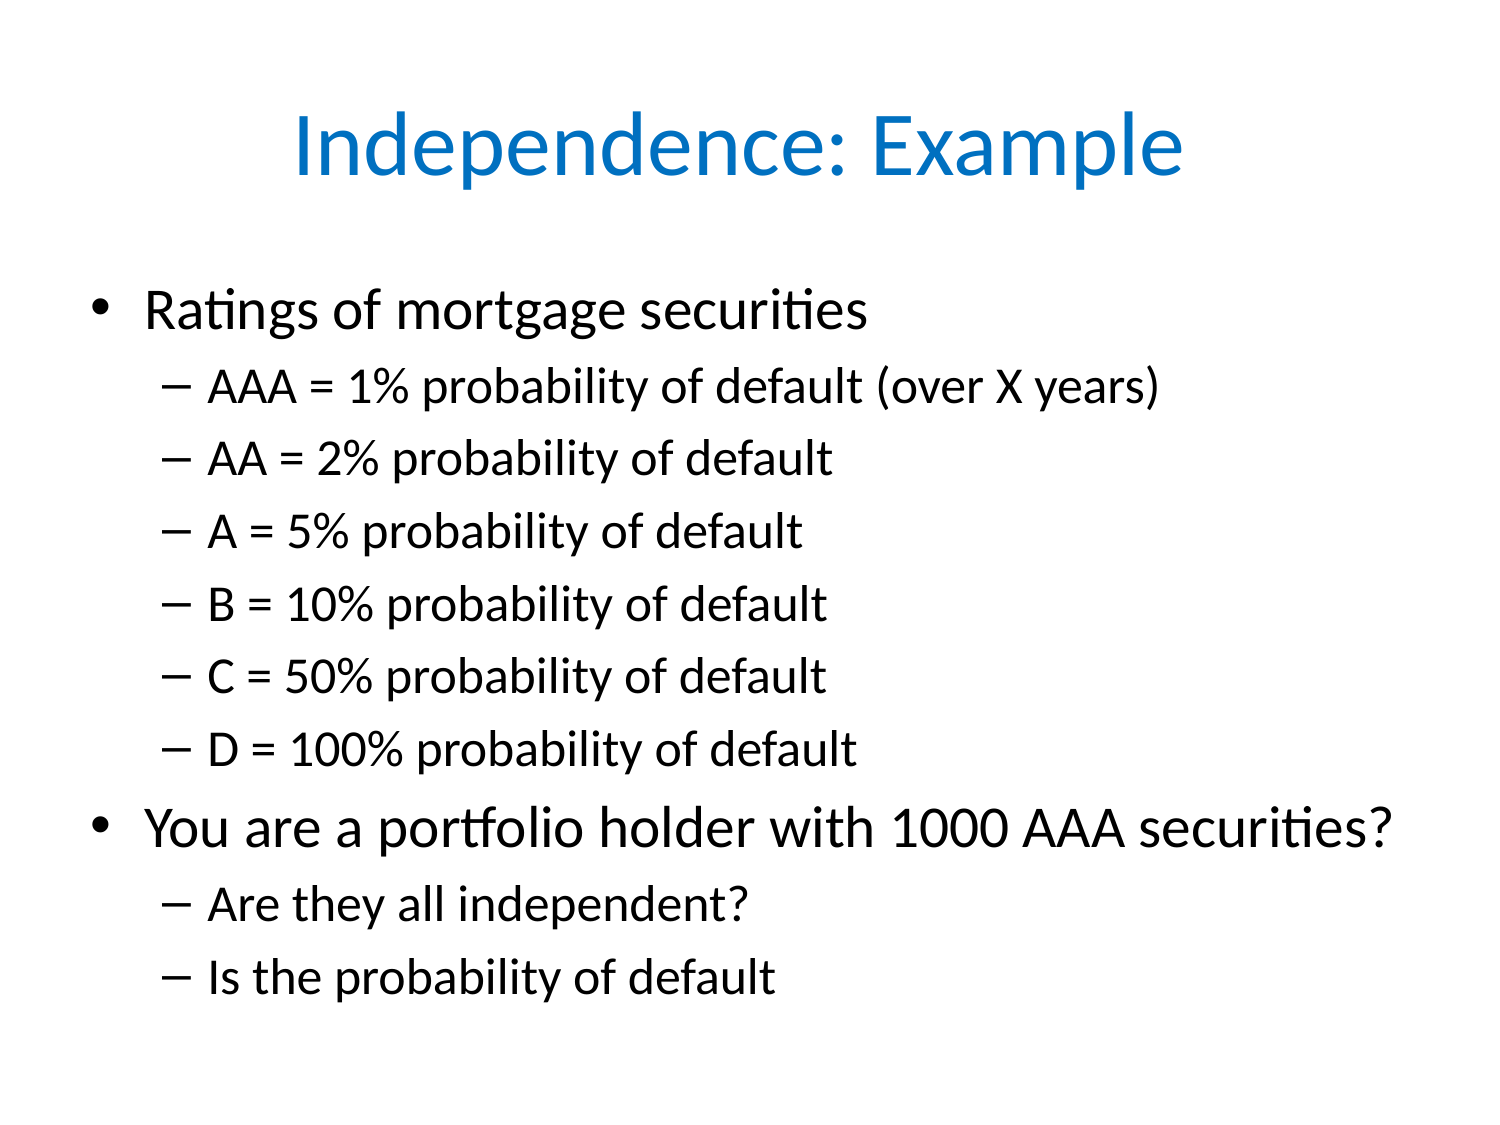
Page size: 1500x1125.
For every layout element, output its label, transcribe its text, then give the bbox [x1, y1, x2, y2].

title Independence: Example [75, 45, 1425, 233]
